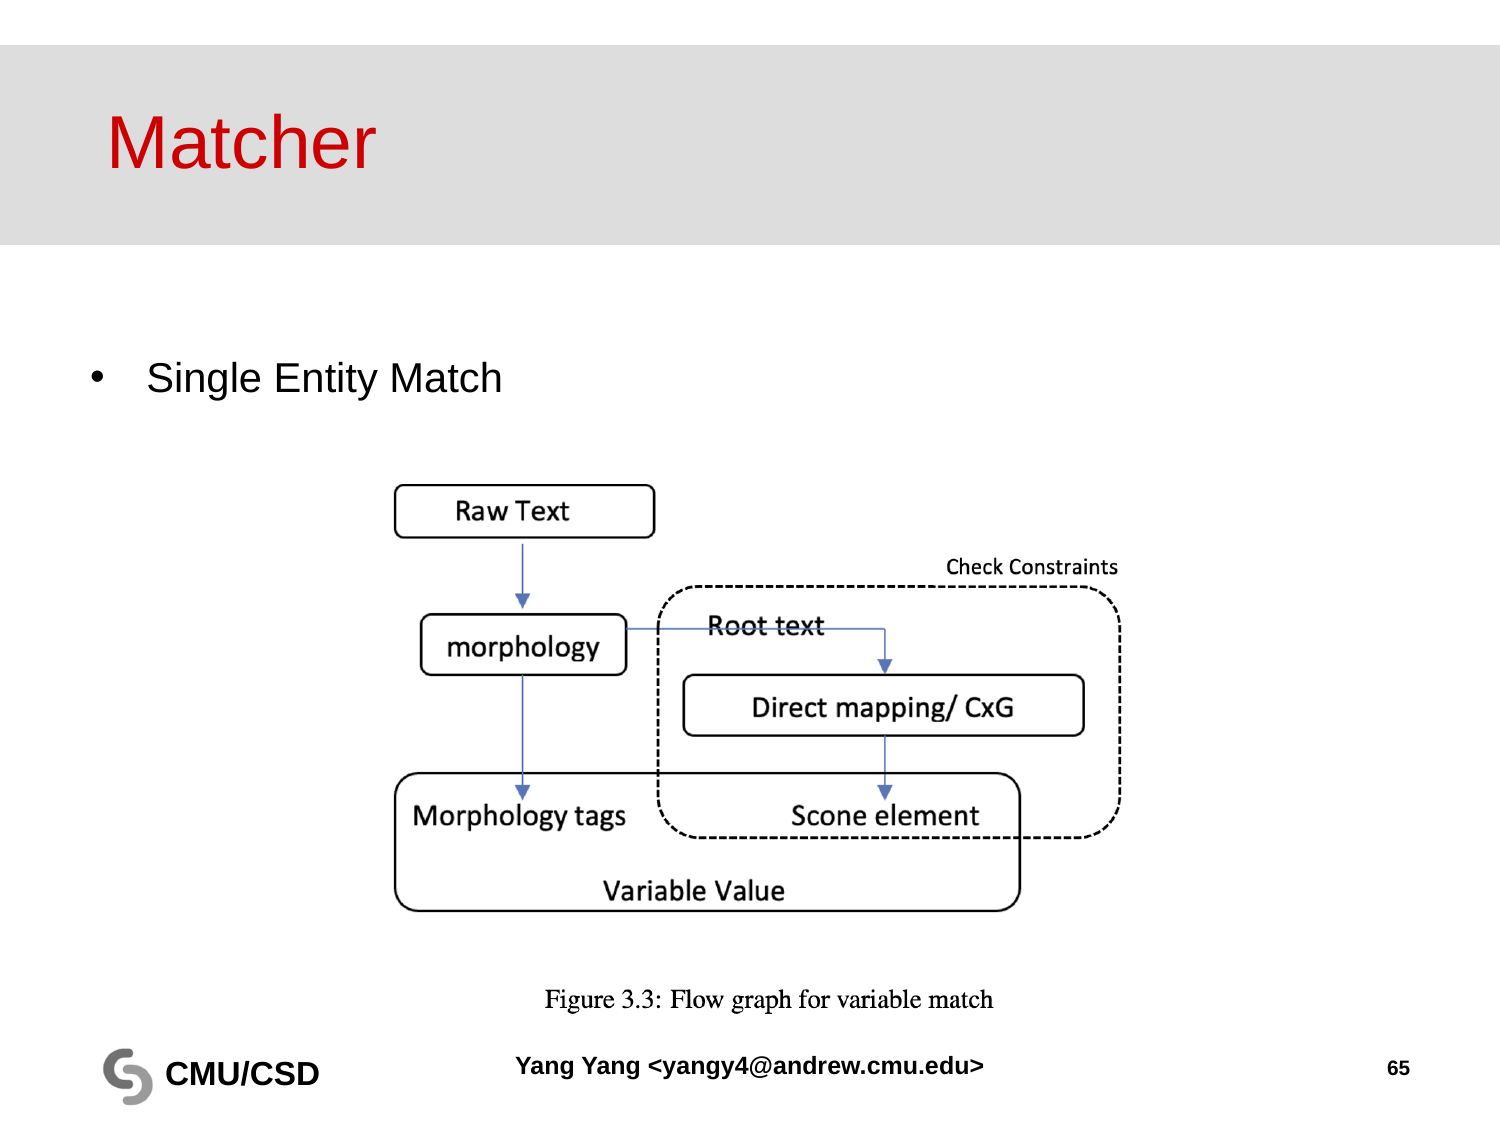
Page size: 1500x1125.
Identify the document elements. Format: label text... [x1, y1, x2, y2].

picture [316, 435, 1180, 1051]
slide_number 65 [1074, 1049, 1426, 1088]
title Matcher [91, 44, 1426, 233]
list Single Entity Match [74, 262, 1426, 1006]
picture [92, 1036, 163, 1113]
footer Yang Yang <yangy4@andrew.cmu.edu> [424, 1059, 1074, 1088]
